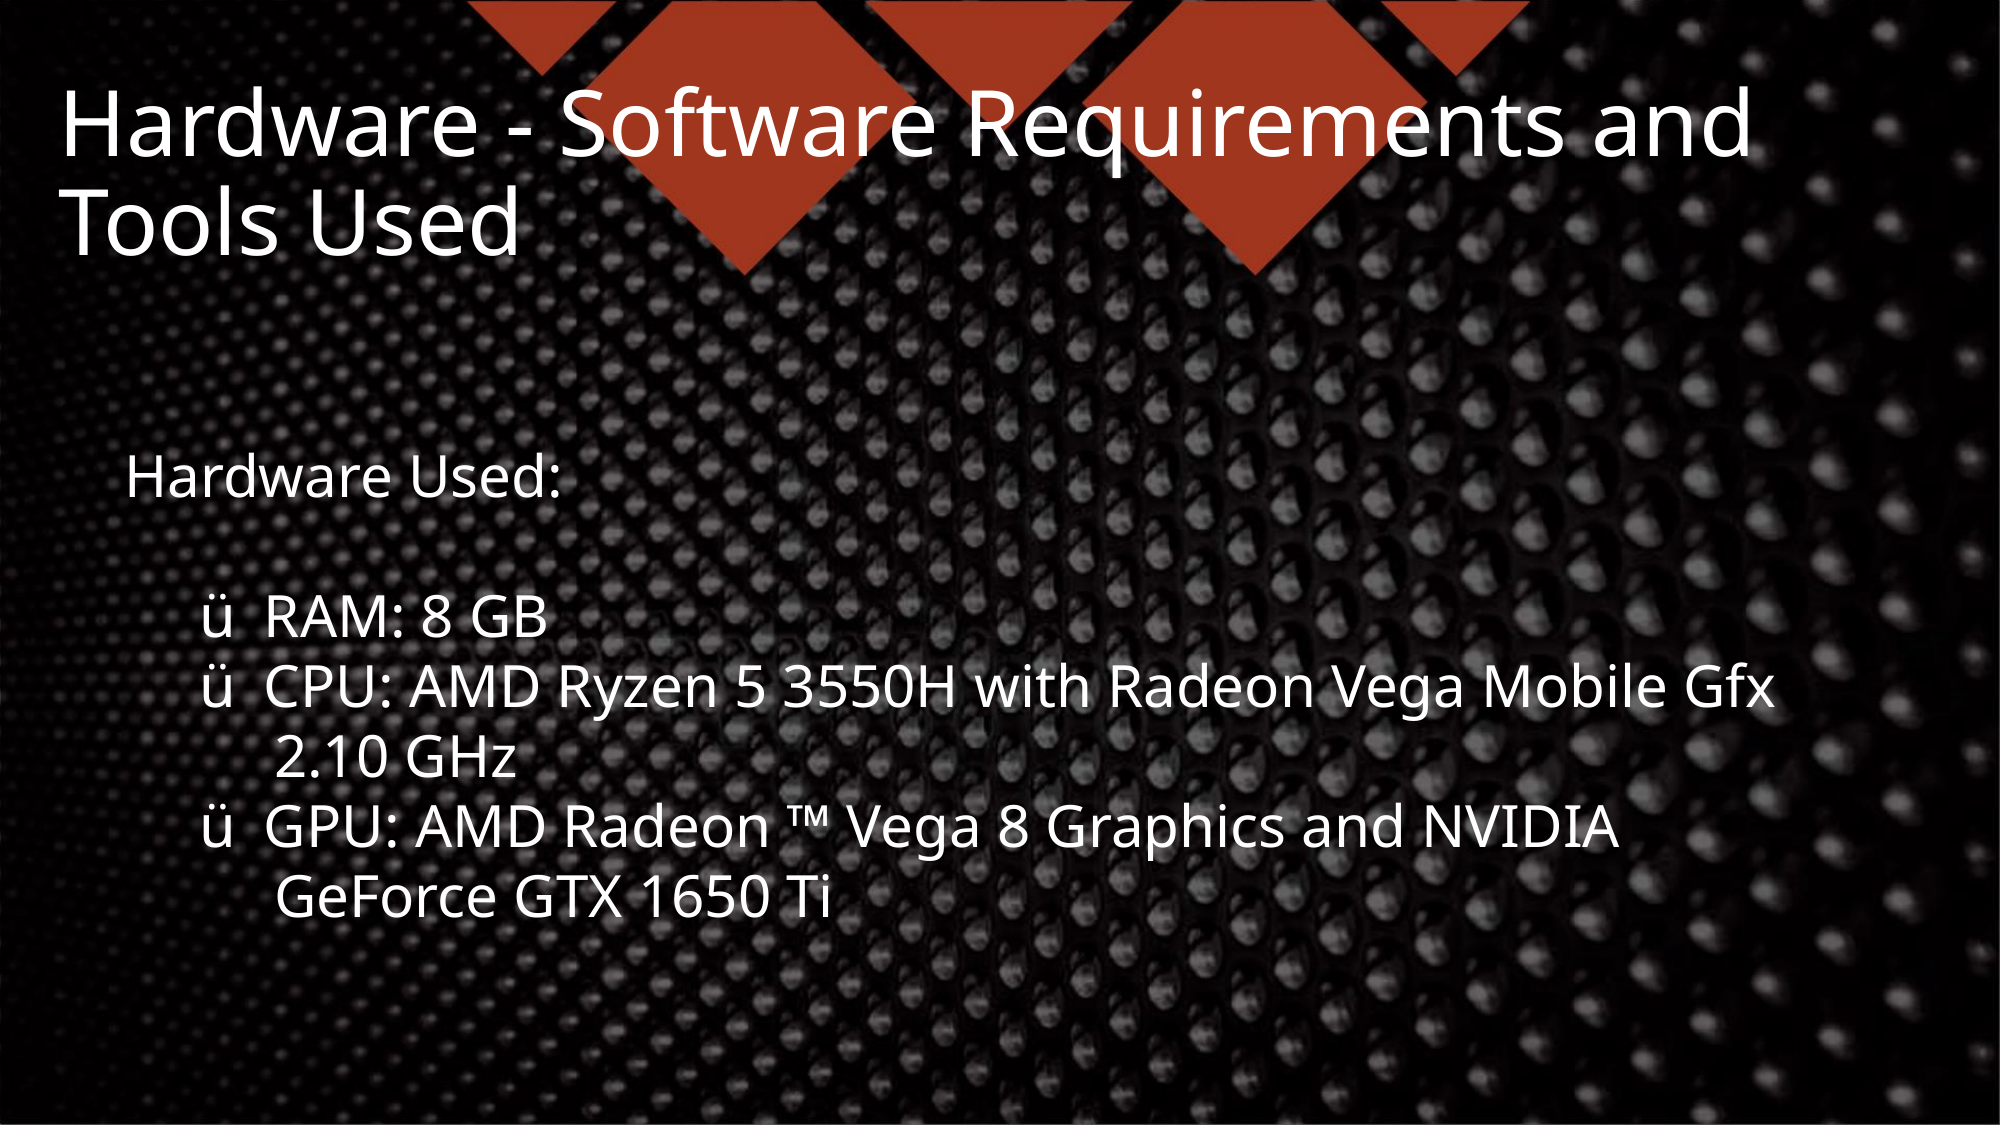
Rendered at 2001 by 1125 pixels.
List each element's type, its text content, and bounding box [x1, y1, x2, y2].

text_box ü RAM: 8 GB [199, 577, 597, 647]
text_box Hardware Used: [124, 437, 601, 510]
text_box Hardware - Software Requirements and Tools Used [58, 62, 1836, 274]
text_box [0, 0, 2000, 1125]
text_box ü CPU: AMD Ryzen 5 3550H with Radeon Vega Mobile Gfx 2.10 GHz ü GPU: AMD Radeon ™ Vega 8 Graphics and NVIDIA GeForce GTX 1650 Ti [199, 647, 1877, 930]
